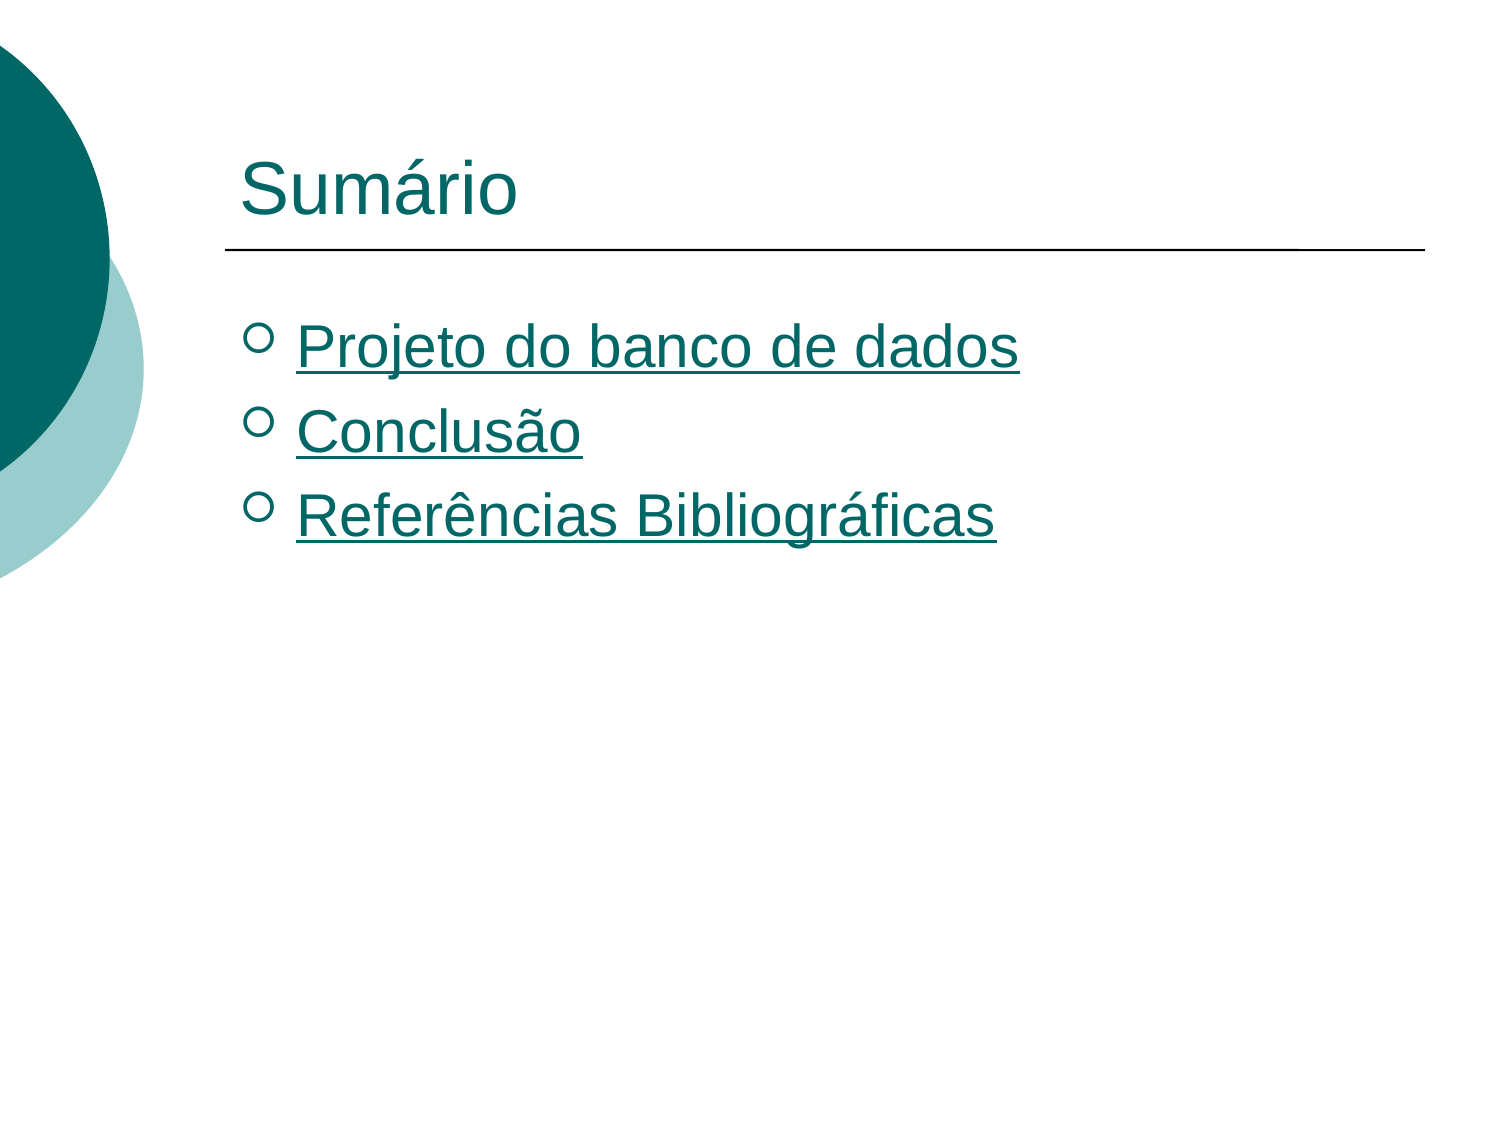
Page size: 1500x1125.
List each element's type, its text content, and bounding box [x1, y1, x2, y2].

list Projeto do banco de dados Conclusão Referências Bibliográficas [224, 299, 1425, 1106]
title Sumário [224, 49, 1425, 237]
